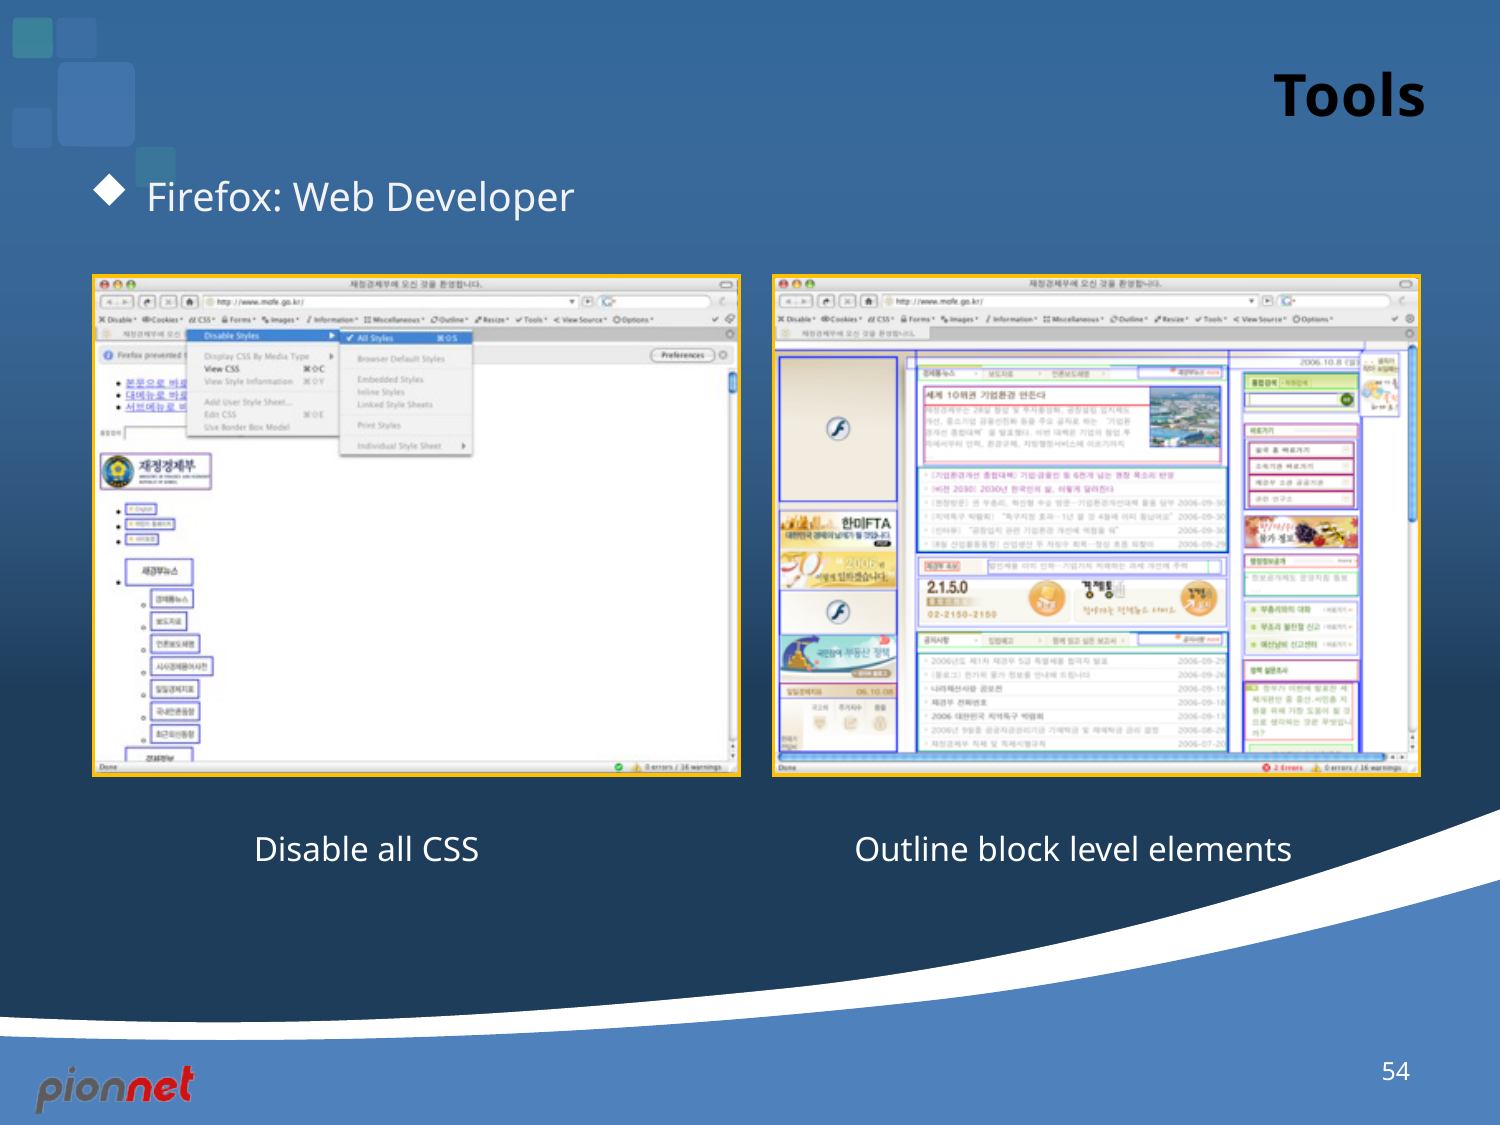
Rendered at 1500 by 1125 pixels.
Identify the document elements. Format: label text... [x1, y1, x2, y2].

slide_number 54 [1074, 1042, 1425, 1103]
title Tools [75, 45, 1442, 141]
picture [95, 277, 739, 774]
text_box Disable all CSS [238, 820, 504, 875]
text_box Outline block level elements [839, 820, 1308, 875]
picture [774, 277, 1419, 774]
list Firefox: Web Developer [73, 139, 1443, 1068]
picture [35, 1066, 195, 1114]
